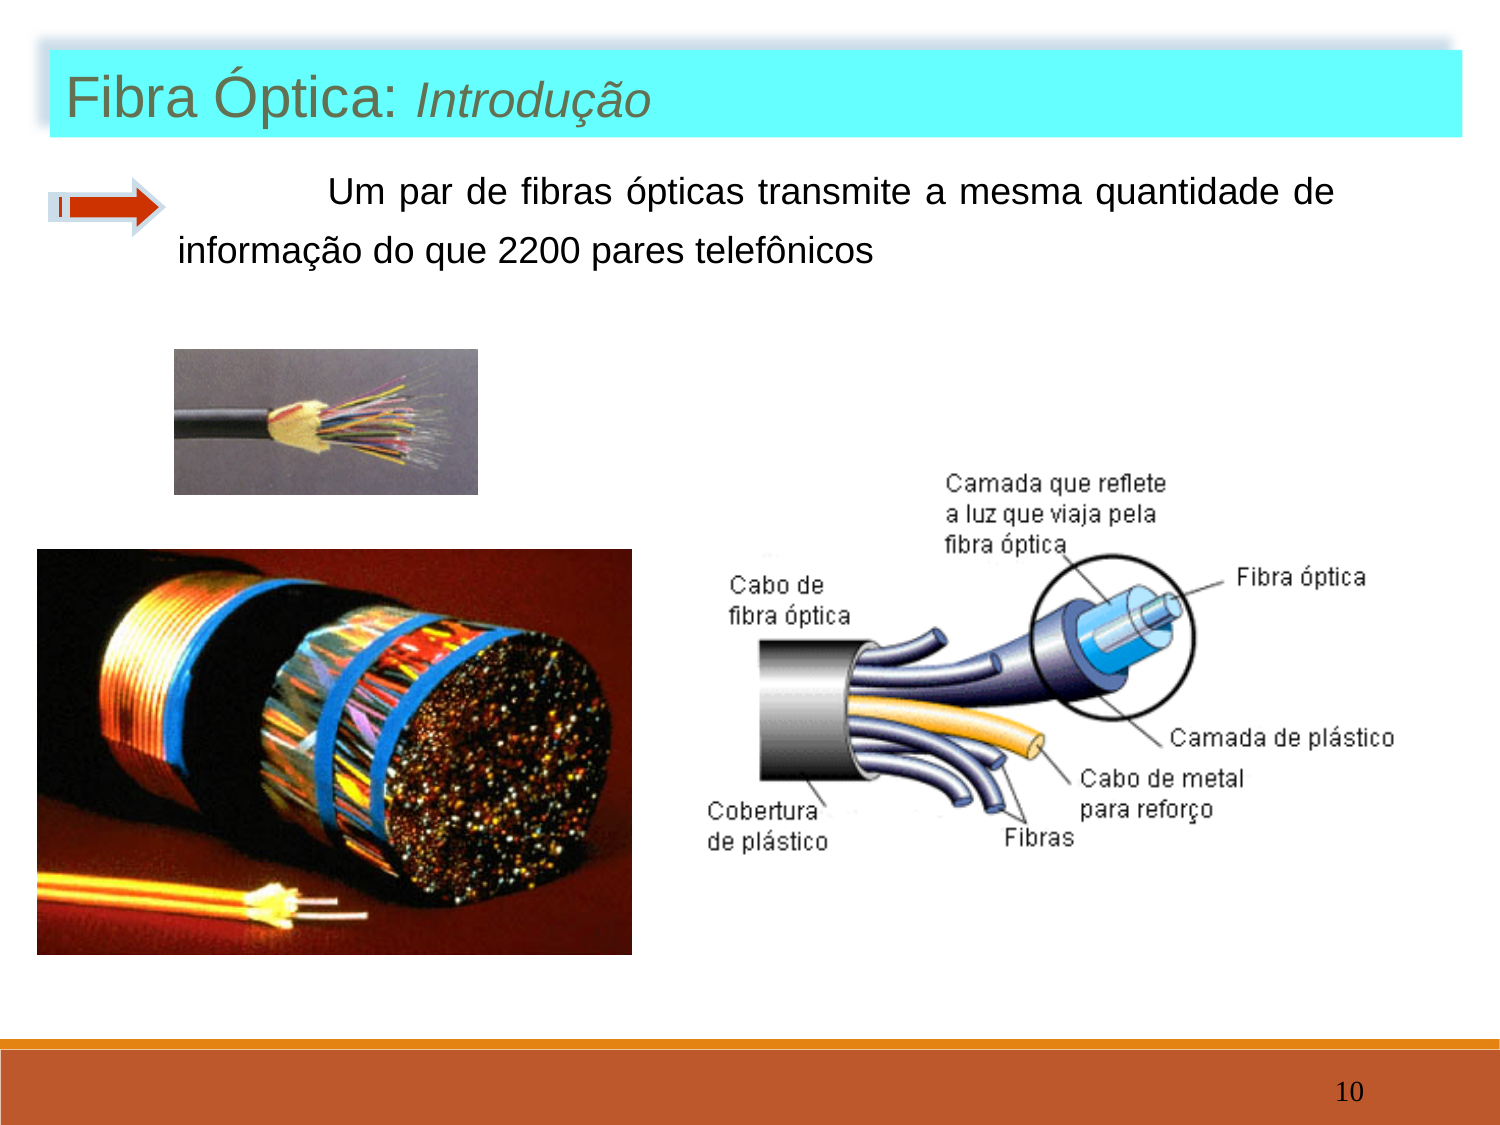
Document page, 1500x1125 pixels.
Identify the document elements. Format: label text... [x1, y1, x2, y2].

text_box Um par de fibras ópticas transmite a mesma quantidade de informação do que 2200 pares telefônicos [162, 140, 1350, 275]
text_box Fibra Óptica: Introdução [49, 49, 1463, 138]
text_box [57, 194, 65, 220]
picture [174, 349, 479, 495]
picture [37, 549, 632, 955]
text_box [50, 194, 54, 220]
text_box ‹#› [1217, 1059, 1380, 1120]
text_box [67, 182, 162, 233]
picture [699, 462, 1404, 864]
